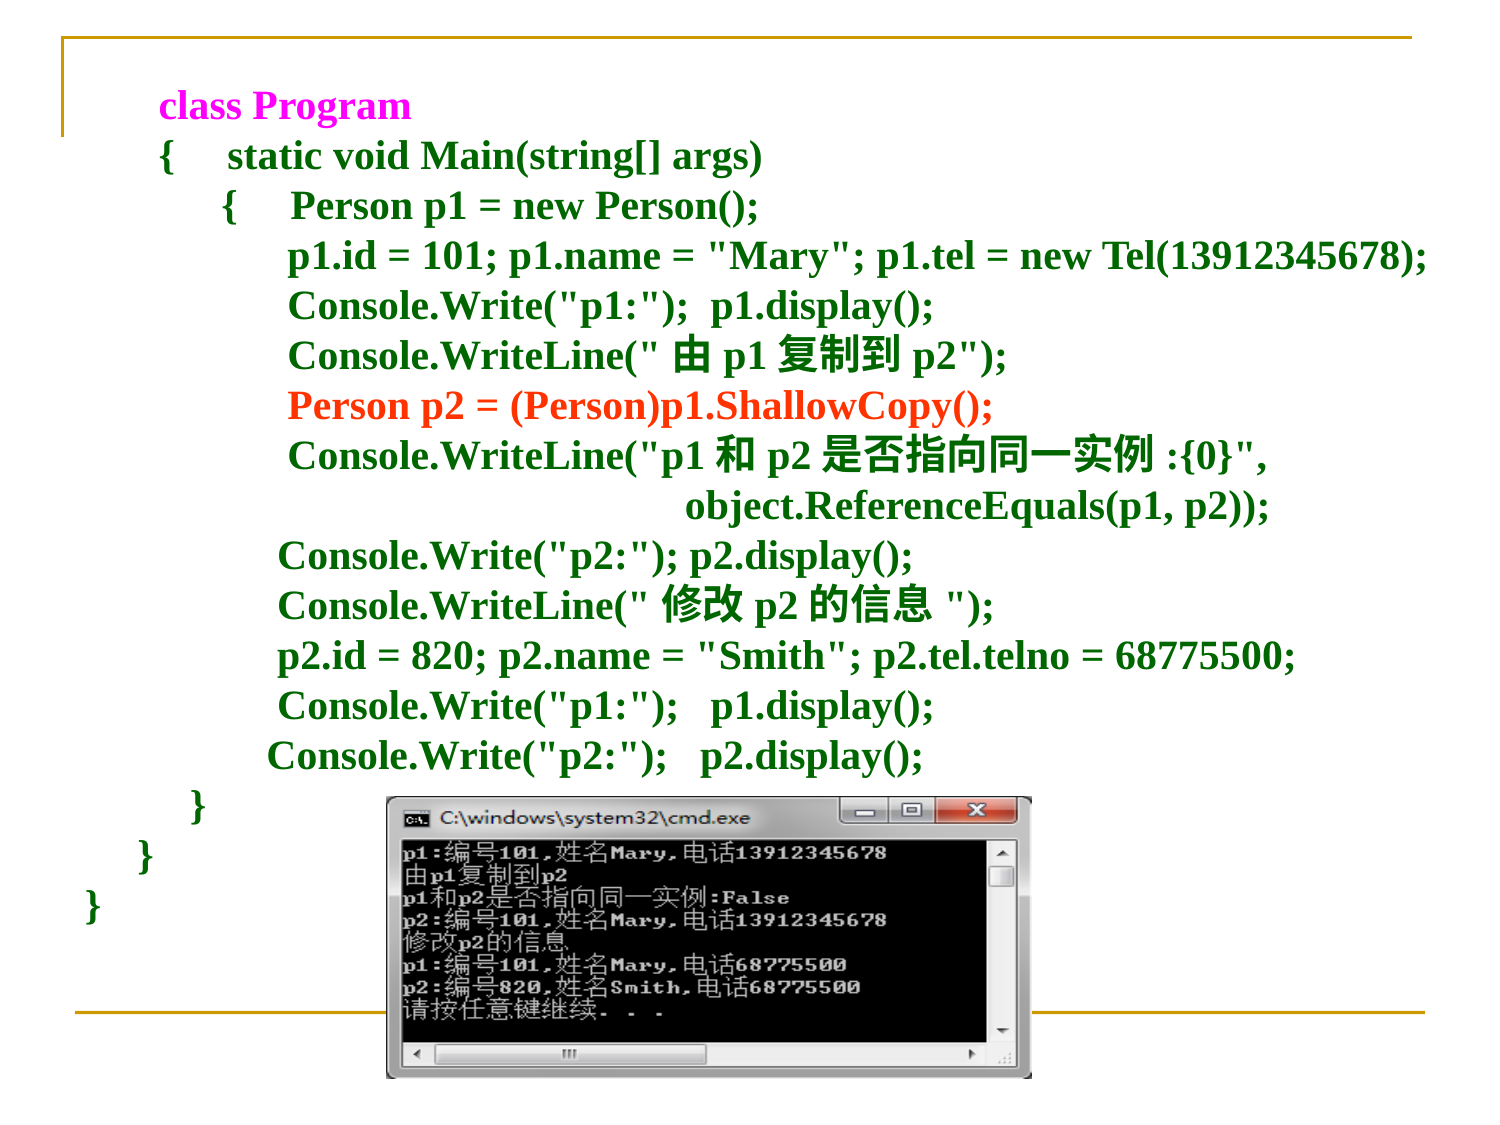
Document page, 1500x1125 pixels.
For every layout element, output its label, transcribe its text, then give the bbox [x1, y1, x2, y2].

picture [386, 796, 1032, 1079]
text_box class Program { static void Main(string[] args) { Person p1 = new Person(); p1.id = 101; p1.name = "Mary"; p1.tel = new Tel(13912345678); Console.Write("p1:"); p1.display(); Console.WriteLine("由p1复制到p2"); Person p2 = (Person)p1.ShallowCopy(); Console.WriteLine("p1和p2是否指向同一实例:{0}", object.ReferenceEquals(p1, p2)); Console.Write("p2:"); p2.display(); Console.WriteLine("修改p2的信息"); p2.id = 820; p2.name = "Smith"; p2.tel.telno = 68775500; Console.Write("p1:"); p1.display(); Console.Write("p2:"); p2.display(); } } } [70, 70, 1454, 936]
